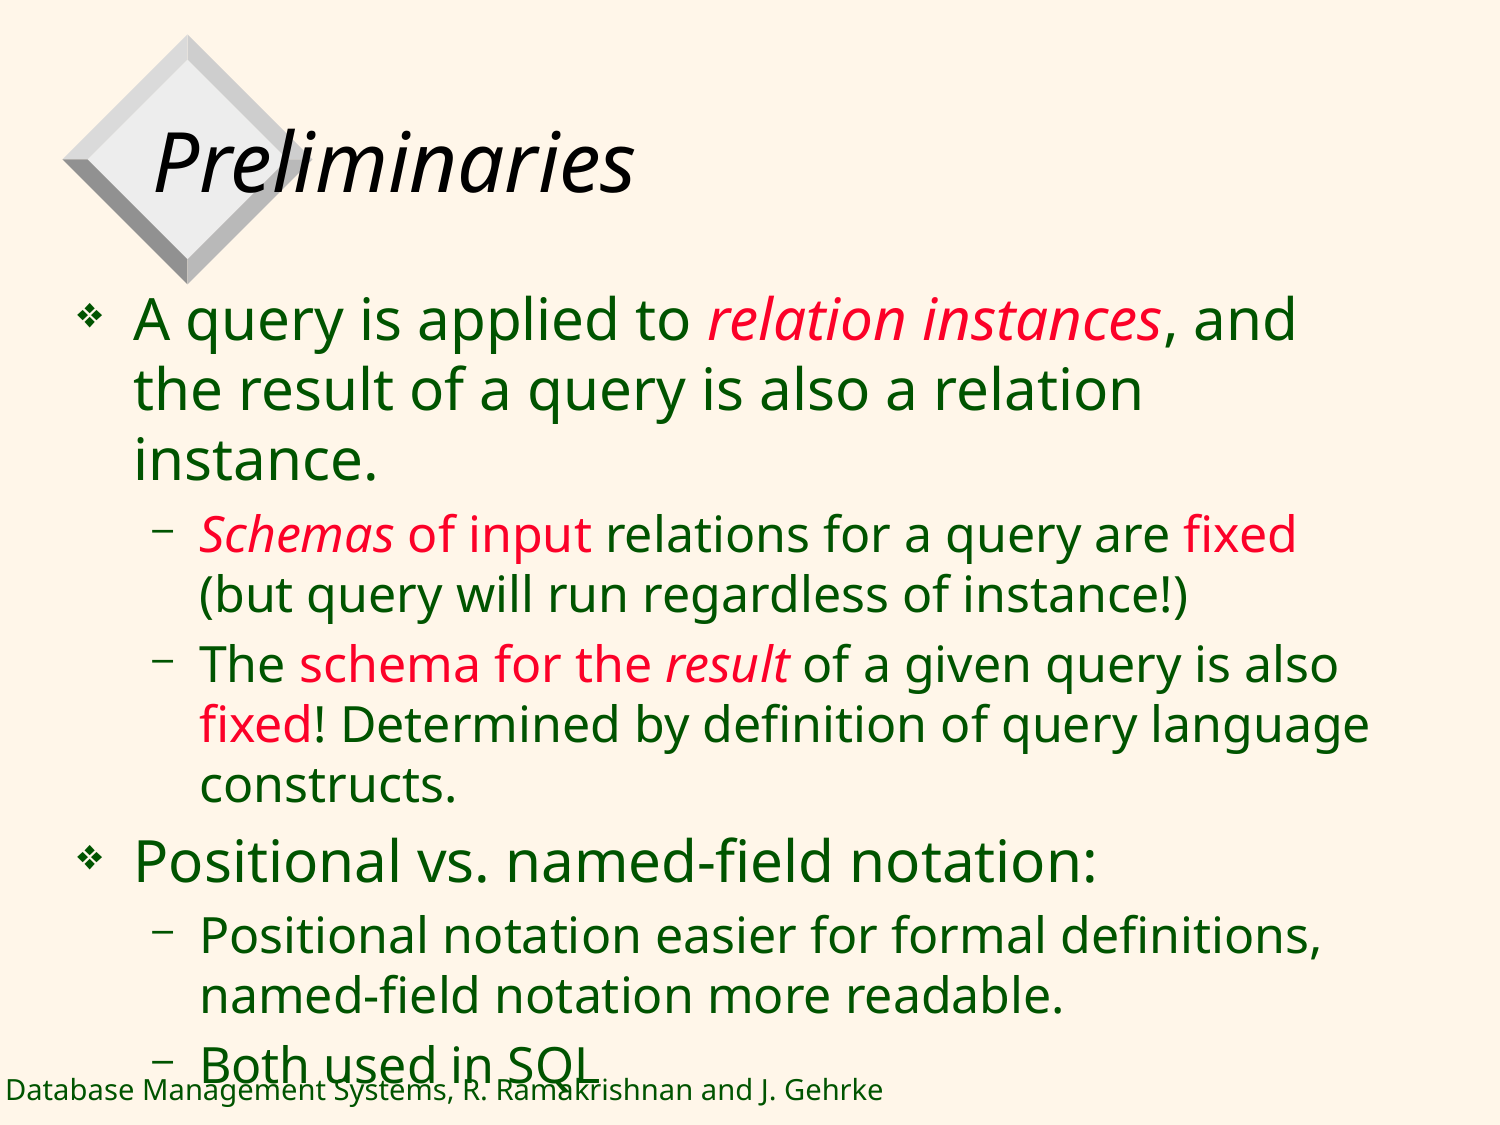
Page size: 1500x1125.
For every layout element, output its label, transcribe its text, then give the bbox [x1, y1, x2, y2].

list A query is applied to relation instances, and the result of a query is also a relation instance. Schemas of input relations for a query are fixed (but query will run regardless of instance!) The schema for the result of a given query is also fixed! Determined by definition of query language constructs. Positional vs. named-field notation: Positional notation easier for formal definitions, named-field notation more readable. Both used in SQL [62, 275, 1413, 1088]
text_box [512, 1088, 988, 1100]
title Preliminaries [137, 68, 1413, 250]
text_box [112, 1088, 425, 1100]
